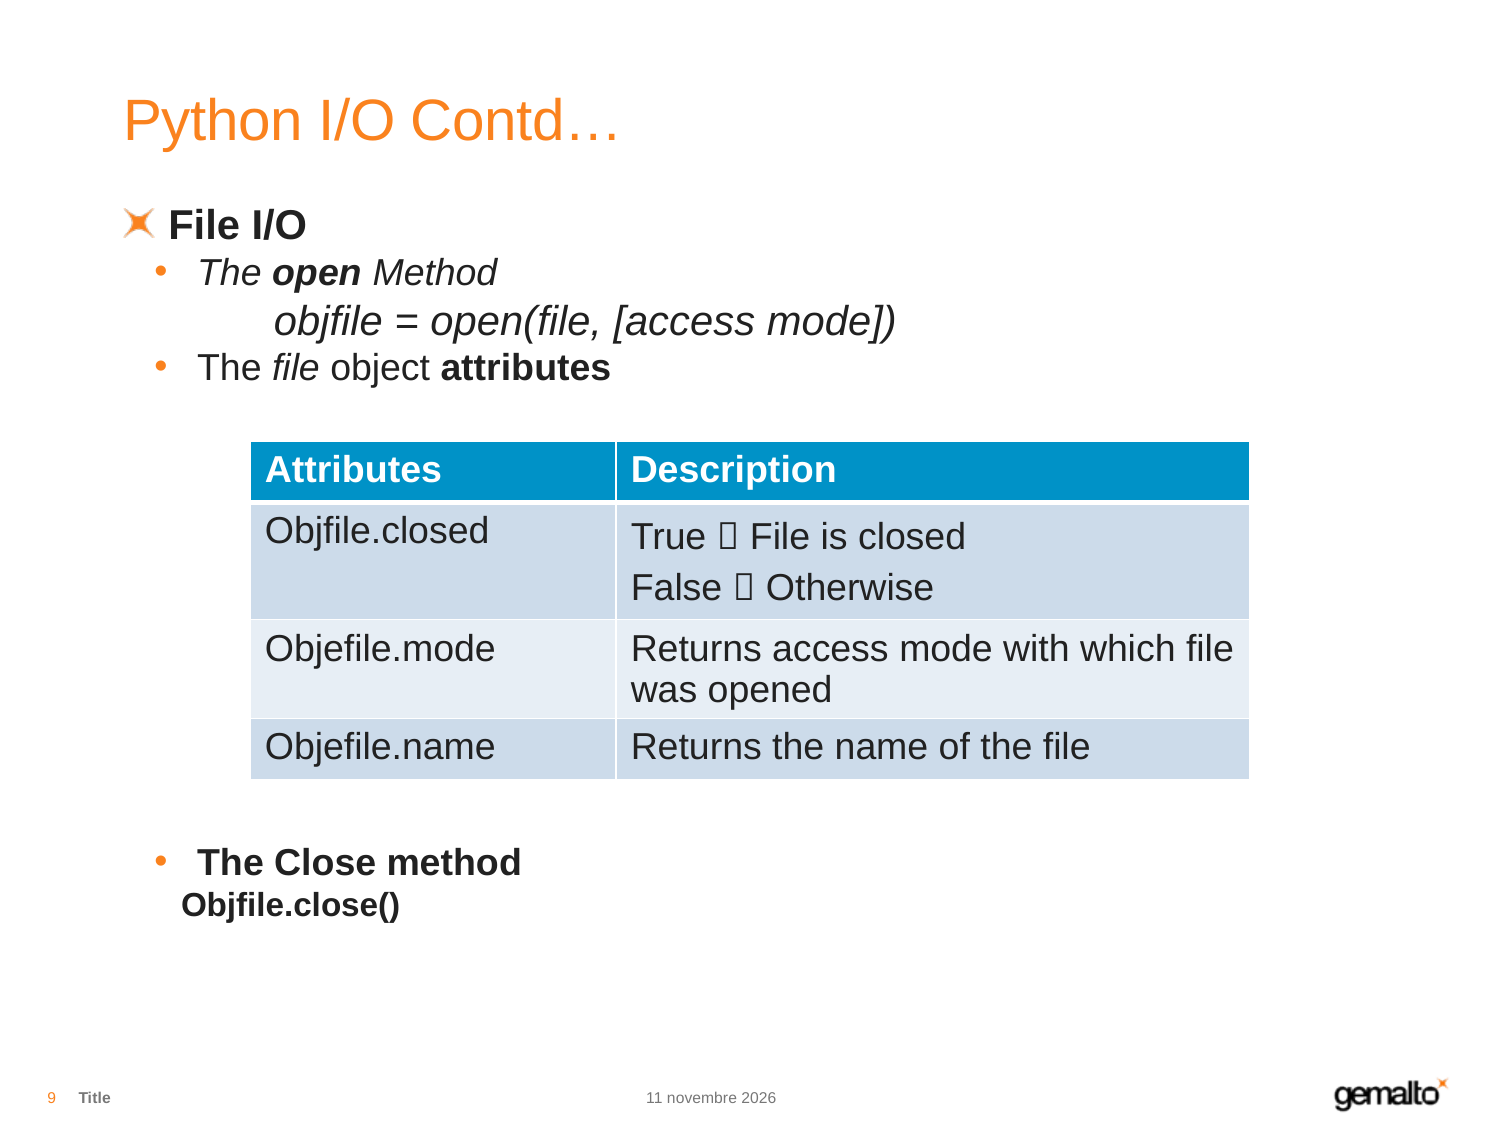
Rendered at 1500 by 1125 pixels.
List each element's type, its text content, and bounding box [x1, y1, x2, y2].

table_cell Objefile.name [251, 719, 615, 779]
slide_number 9 [47, 1082, 89, 1113]
picture [123, 208, 155, 238]
table_cell True  File is closed False  Otherwise [617, 505, 1249, 619]
picture [1329, 1074, 1453, 1121]
table_header Description [617, 442, 1249, 500]
table_cell Objfile.closed [251, 505, 615, 619]
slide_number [640, 1082, 991, 1113]
table_cell Returns the name of the file [617, 719, 1249, 779]
list File I/O The open Method objfile = open(file, [access mode]) The file object attributes The Close method Objfile.close() [123, 198, 1377, 963]
table_cell Returns access mode with which file was opened [617, 620, 1249, 718]
table_cell Objefile.mode [251, 620, 615, 718]
title Python I/O Contd… [123, 72, 1367, 152]
table_header Attributes [251, 442, 615, 500]
footer Title [89, 1082, 640, 1113]
